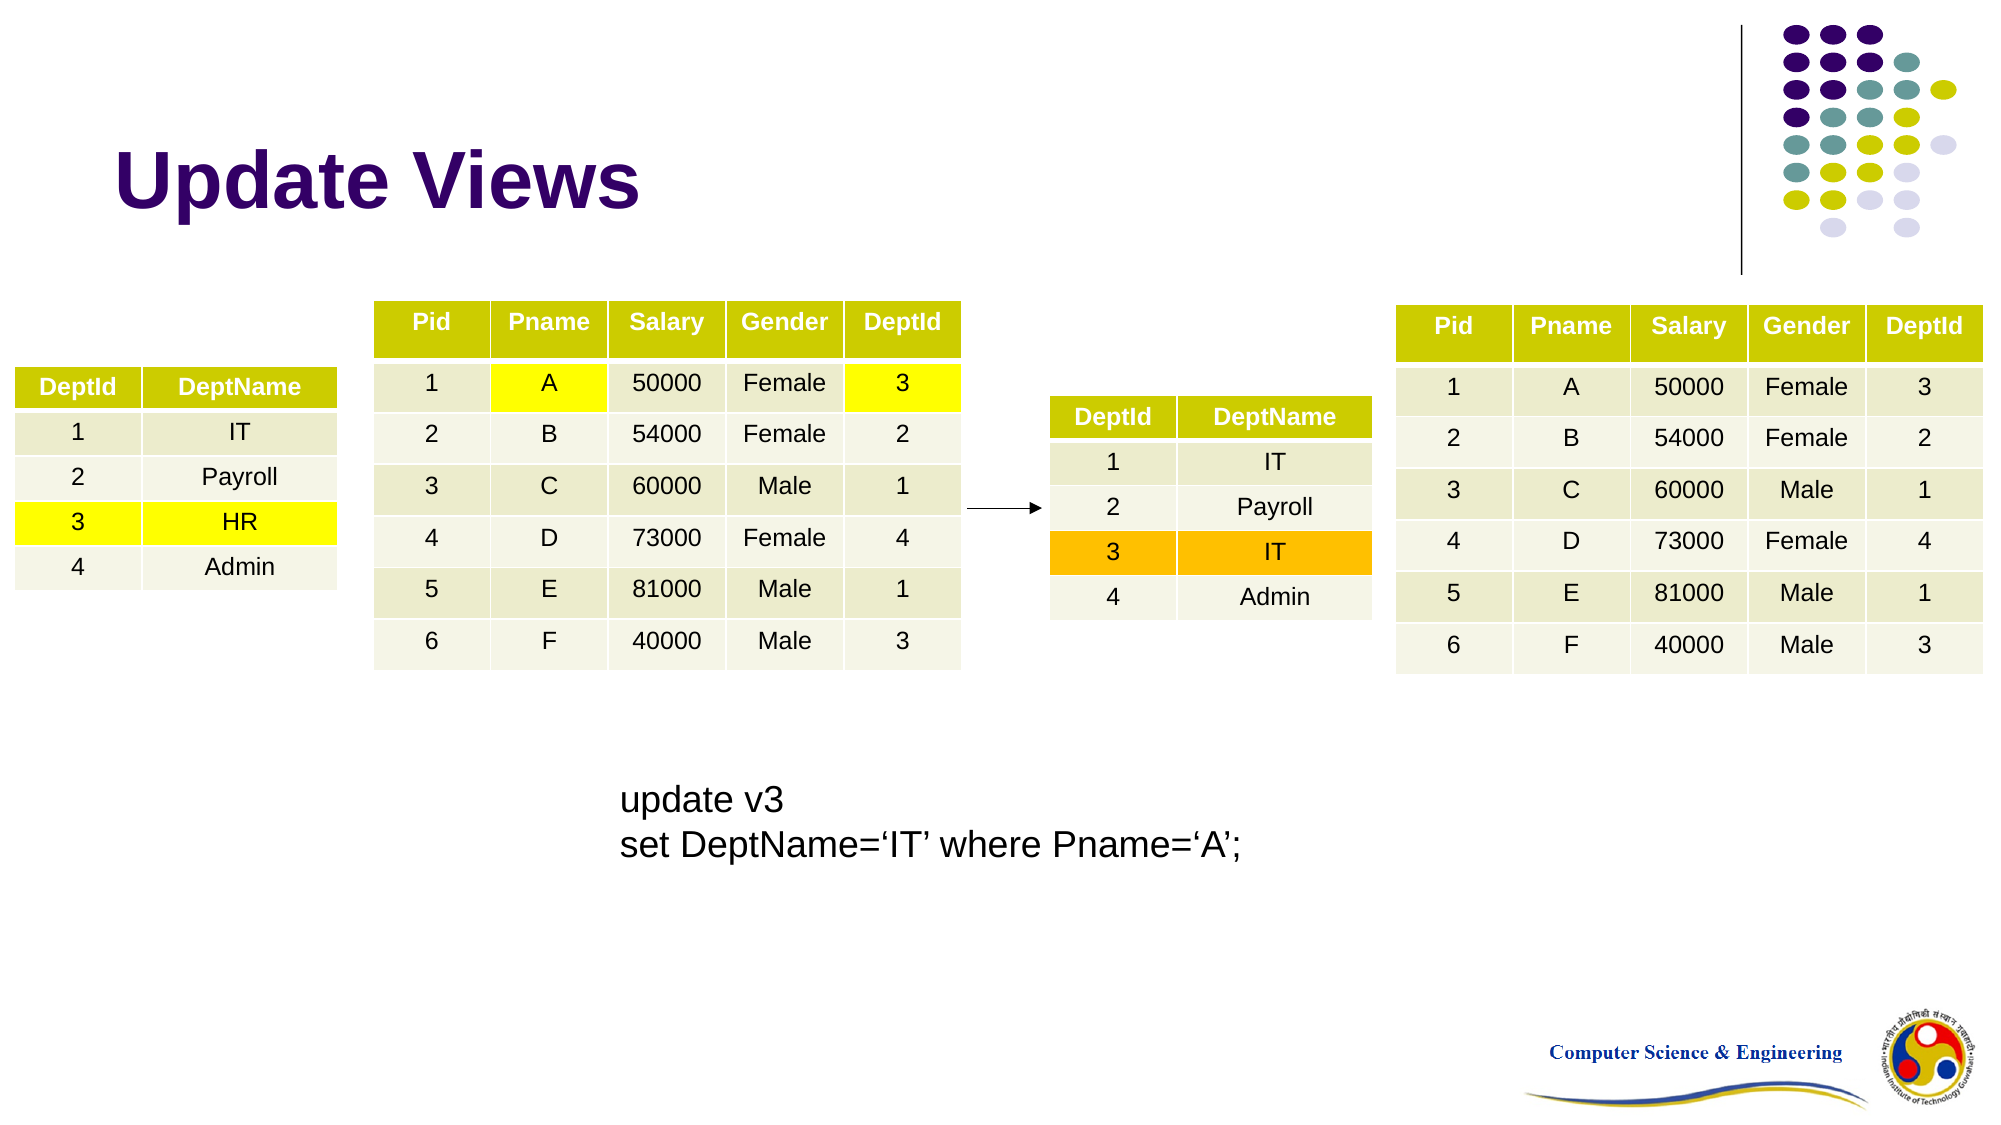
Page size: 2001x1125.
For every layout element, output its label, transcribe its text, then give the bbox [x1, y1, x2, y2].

table_cell 5 [1396, 572, 1512, 622]
table_cell Payroll [143, 457, 337, 500]
table_cell E [1514, 572, 1630, 622]
table_cell Male [727, 465, 843, 515]
table_header Pname [491, 301, 607, 358]
table_cell 4 [845, 517, 961, 567]
table_header Pid [1396, 305, 1512, 362]
table_cell 2 [15, 457, 141, 500]
table_cell 3 [845, 364, 961, 412]
table_cell F [1514, 624, 1630, 674]
table_cell 2 [845, 414, 961, 463]
table_cell 2 [374, 414, 490, 463]
table_cell Female [727, 517, 843, 567]
table_cell 3 [845, 620, 961, 670]
table_cell Female [1749, 368, 1865, 416]
table_cell 5 [374, 568, 490, 618]
table_header DeptId [1867, 305, 1983, 362]
table_cell 4 [1050, 576, 1176, 620]
table_cell A [1514, 368, 1630, 416]
table_cell 81000 [609, 568, 725, 618]
table_cell IT [143, 413, 337, 455]
table_cell Female [727, 414, 843, 463]
table_header Salary [609, 301, 725, 358]
table_header DeptName [1178, 396, 1372, 438]
table_cell 4 [1396, 521, 1512, 570]
table_cell Female [1749, 417, 1865, 467]
table_cell 2 [1867, 417, 1983, 467]
table_cell F [491, 620, 607, 670]
table_cell 2 [1050, 486, 1176, 530]
table_cell 81000 [1631, 572, 1747, 622]
table_header DeptId [1050, 396, 1176, 438]
table_cell E [491, 568, 607, 618]
table_cell 1 [1867, 572, 1983, 622]
table_cell 60000 [609, 465, 725, 515]
table_cell 6 [374, 620, 490, 670]
table_cell 3 [1867, 624, 1983, 674]
table_cell 1 [845, 465, 961, 515]
table_cell 50000 [1631, 368, 1747, 416]
picture [1517, 1005, 2000, 1124]
text_box update v3 set DeptName=‘IT’ where Pname=‘A’; [605, 767, 1395, 873]
table_cell Female [727, 364, 843, 412]
table_cell HR [143, 502, 337, 545]
table_header Gender [1749, 305, 1865, 362]
table_cell 3 [1050, 531, 1176, 575]
table_cell C [1514, 469, 1630, 519]
table_cell 1 [1867, 469, 1983, 519]
table_header Salary [1631, 305, 1747, 362]
table_cell 3 [1867, 368, 1983, 416]
table_cell 50000 [609, 364, 725, 412]
table_cell 3 [1396, 469, 1512, 519]
table_cell 54000 [609, 414, 725, 463]
table_cell C [491, 465, 607, 515]
table_cell D [491, 517, 607, 567]
table_cell 1 [845, 568, 961, 618]
table_header Gender [727, 301, 843, 358]
table_header Pname [1514, 305, 1630, 362]
table_header DeptId [845, 301, 961, 358]
table_cell Admin [143, 547, 337, 590]
table_cell Admin [1178, 576, 1372, 620]
table_cell 4 [15, 547, 141, 590]
table_cell Male [1749, 469, 1865, 519]
table_cell 40000 [609, 620, 725, 670]
table_cell 3 [15, 502, 141, 545]
table_cell 60000 [1631, 469, 1747, 519]
table_cell 1 [1396, 368, 1512, 416]
table_header Pid [374, 301, 490, 358]
table_cell Female [1749, 521, 1865, 570]
table_cell 40000 [1631, 624, 1747, 674]
table_header DeptId [15, 367, 141, 408]
table_cell IT [1178, 531, 1372, 575]
table_cell A [491, 364, 607, 412]
table_cell IT [1178, 443, 1372, 485]
table_cell 1 [1050, 443, 1176, 485]
table_cell 73000 [609, 517, 725, 567]
table_cell 6 [1396, 624, 1512, 674]
table_cell B [1514, 417, 1630, 467]
table_cell Male [1749, 624, 1865, 674]
table_cell Male [1749, 572, 1865, 622]
table_cell 4 [374, 517, 490, 567]
table_header DeptName [143, 367, 337, 408]
table_cell D [1514, 521, 1630, 570]
table_cell 1 [374, 364, 490, 412]
table_cell Payroll [1178, 486, 1372, 530]
table_cell Male [727, 568, 843, 618]
table_cell Male [727, 620, 843, 670]
table_cell 3 [374, 465, 490, 515]
table_cell 73000 [1631, 521, 1747, 570]
table_cell 54000 [1631, 417, 1747, 467]
table_cell B [491, 414, 607, 463]
title Update Views [99, 20, 1750, 233]
table_cell 1 [15, 413, 141, 455]
table_cell 4 [1867, 521, 1983, 570]
table_cell 2 [1396, 417, 1512, 467]
